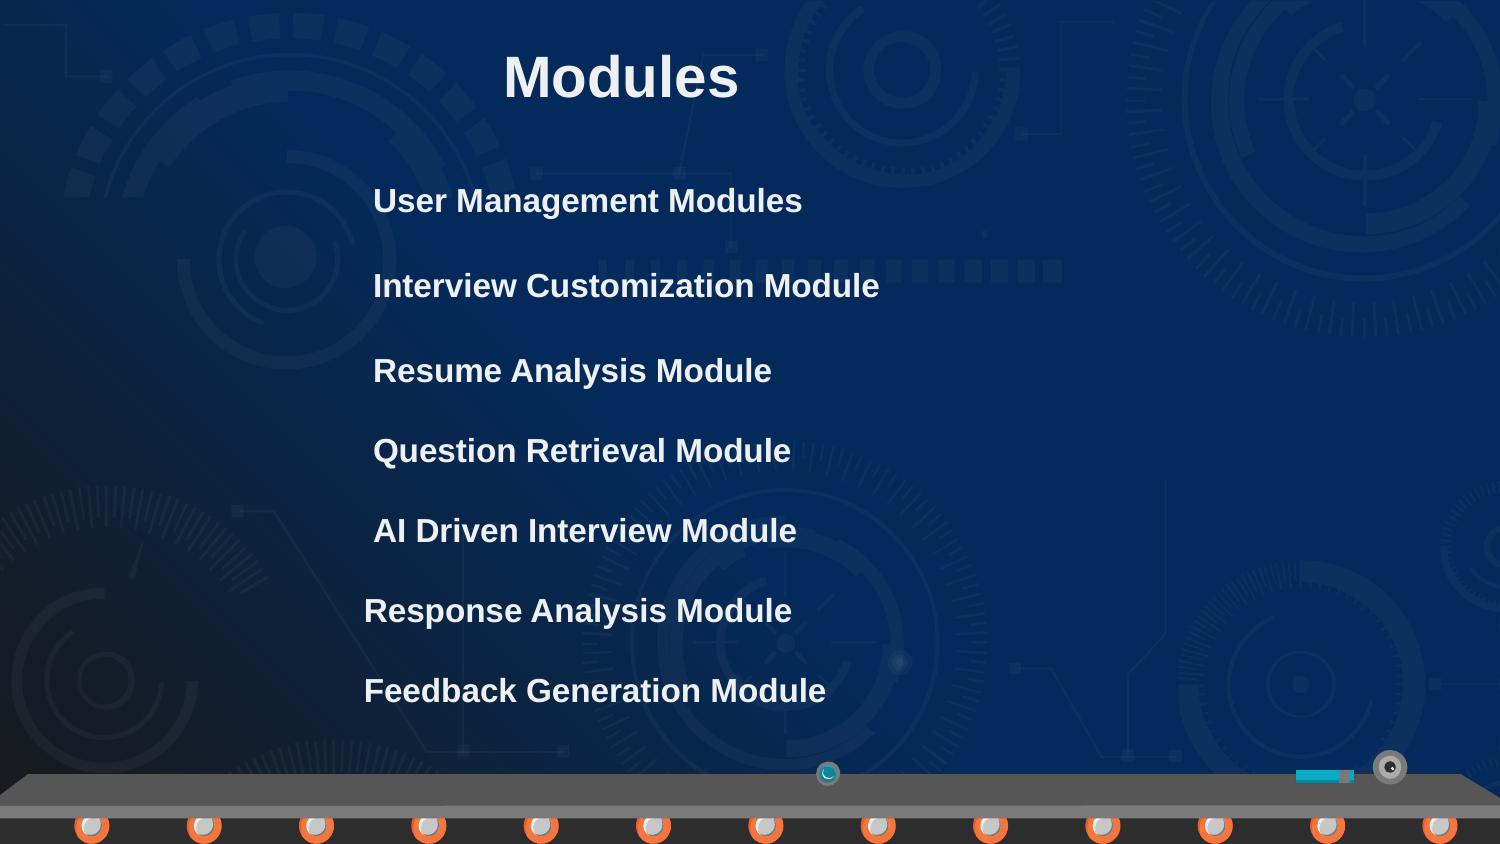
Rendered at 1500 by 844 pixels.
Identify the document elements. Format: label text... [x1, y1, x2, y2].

text_box Modules User Management Modules Interview Customization Module Resume Analysis Module Question Retrieval Module AI Driven Interview Module Response Analysis Module Feedback Generation Module [293, 32, 1237, 844]
